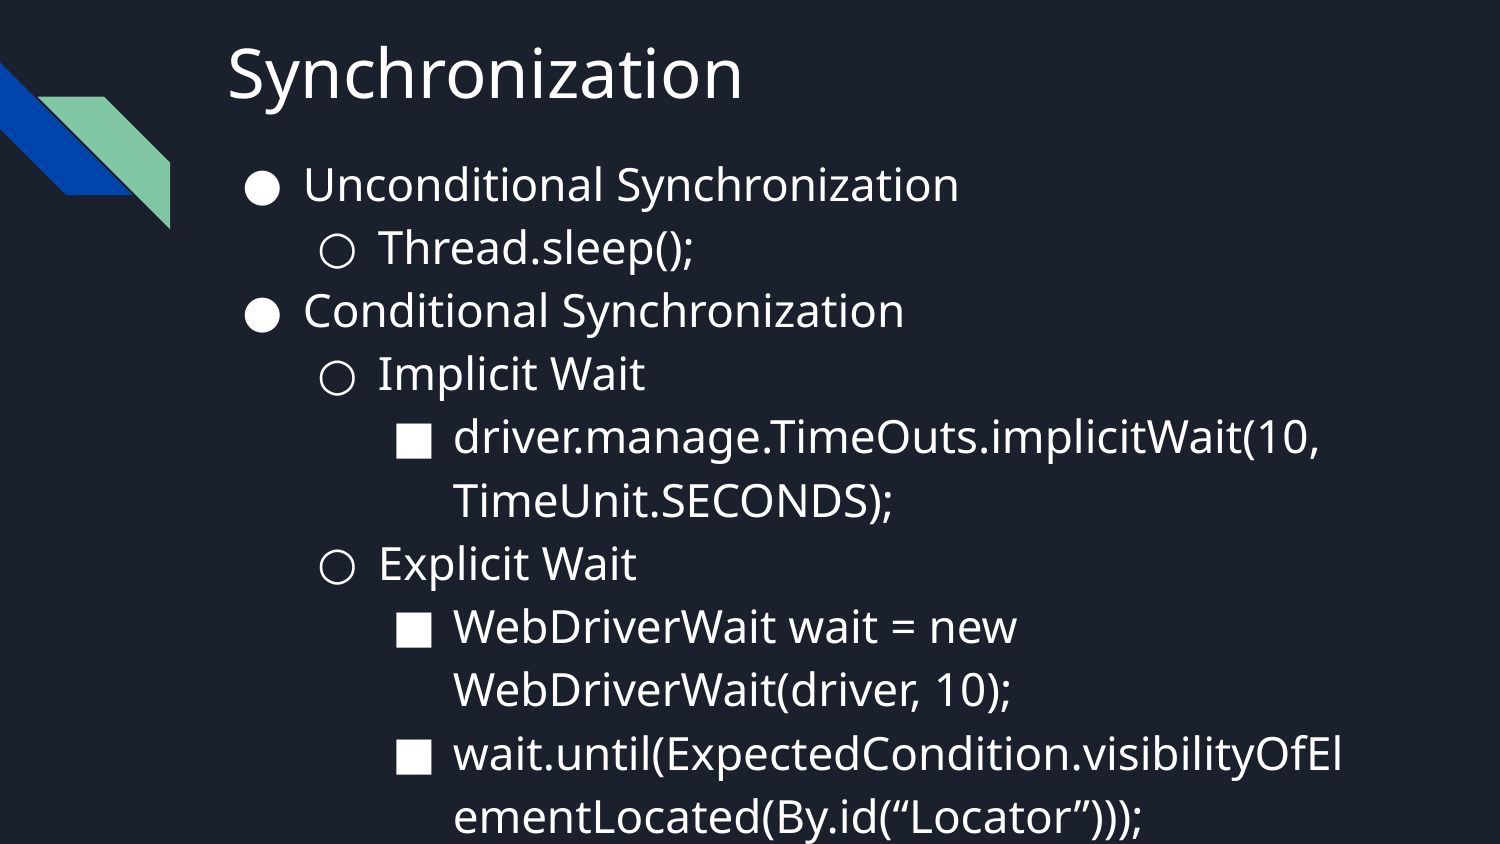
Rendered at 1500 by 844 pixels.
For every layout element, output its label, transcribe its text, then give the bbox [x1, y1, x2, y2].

list Unconditional Synchronization Thread.sleep(); Conditional Synchronization Implicit Wait driver.manage.TimeOuts.implicitWait(10, TimeUnit.SECONDS); Explicit Wait WebDriverWait wait = new WebDriverWait(driver, 10); wait.until(ExpectedCondition.visibilityOfElementLocated(By.id(“Locator”))); [212, 132, 1368, 610]
title Synchronization [212, 14, 1368, 132]
